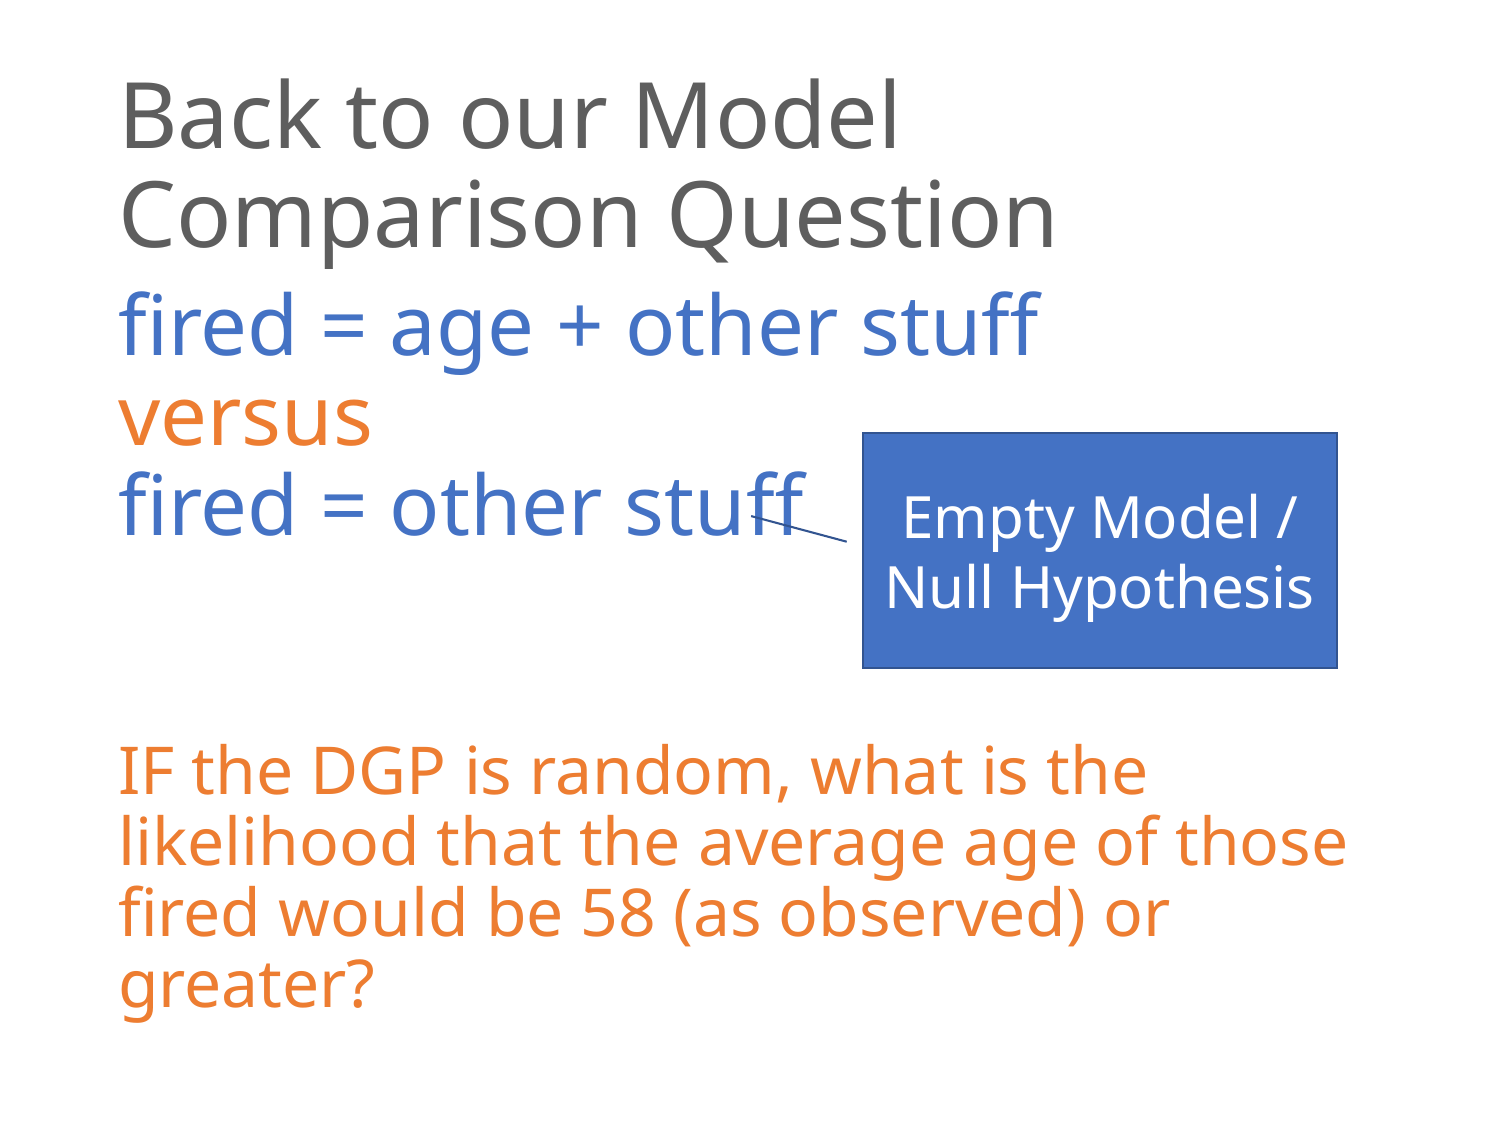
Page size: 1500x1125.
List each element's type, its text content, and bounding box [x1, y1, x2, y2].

text_box Empty Model / Null Hypothesis [862, 432, 1338, 669]
text_box fired = age + other stuff versus fired = other stuff [103, 278, 1315, 669]
text_box Empty Model / Null Hypothesis [750, 515, 847, 543]
title Back to our Model Comparison Question [103, 59, 1397, 278]
text_box IF the DGP is random, what is the likelihood that the average age of those fired would be 58 (as observed) or greater? [103, 729, 1454, 1031]
